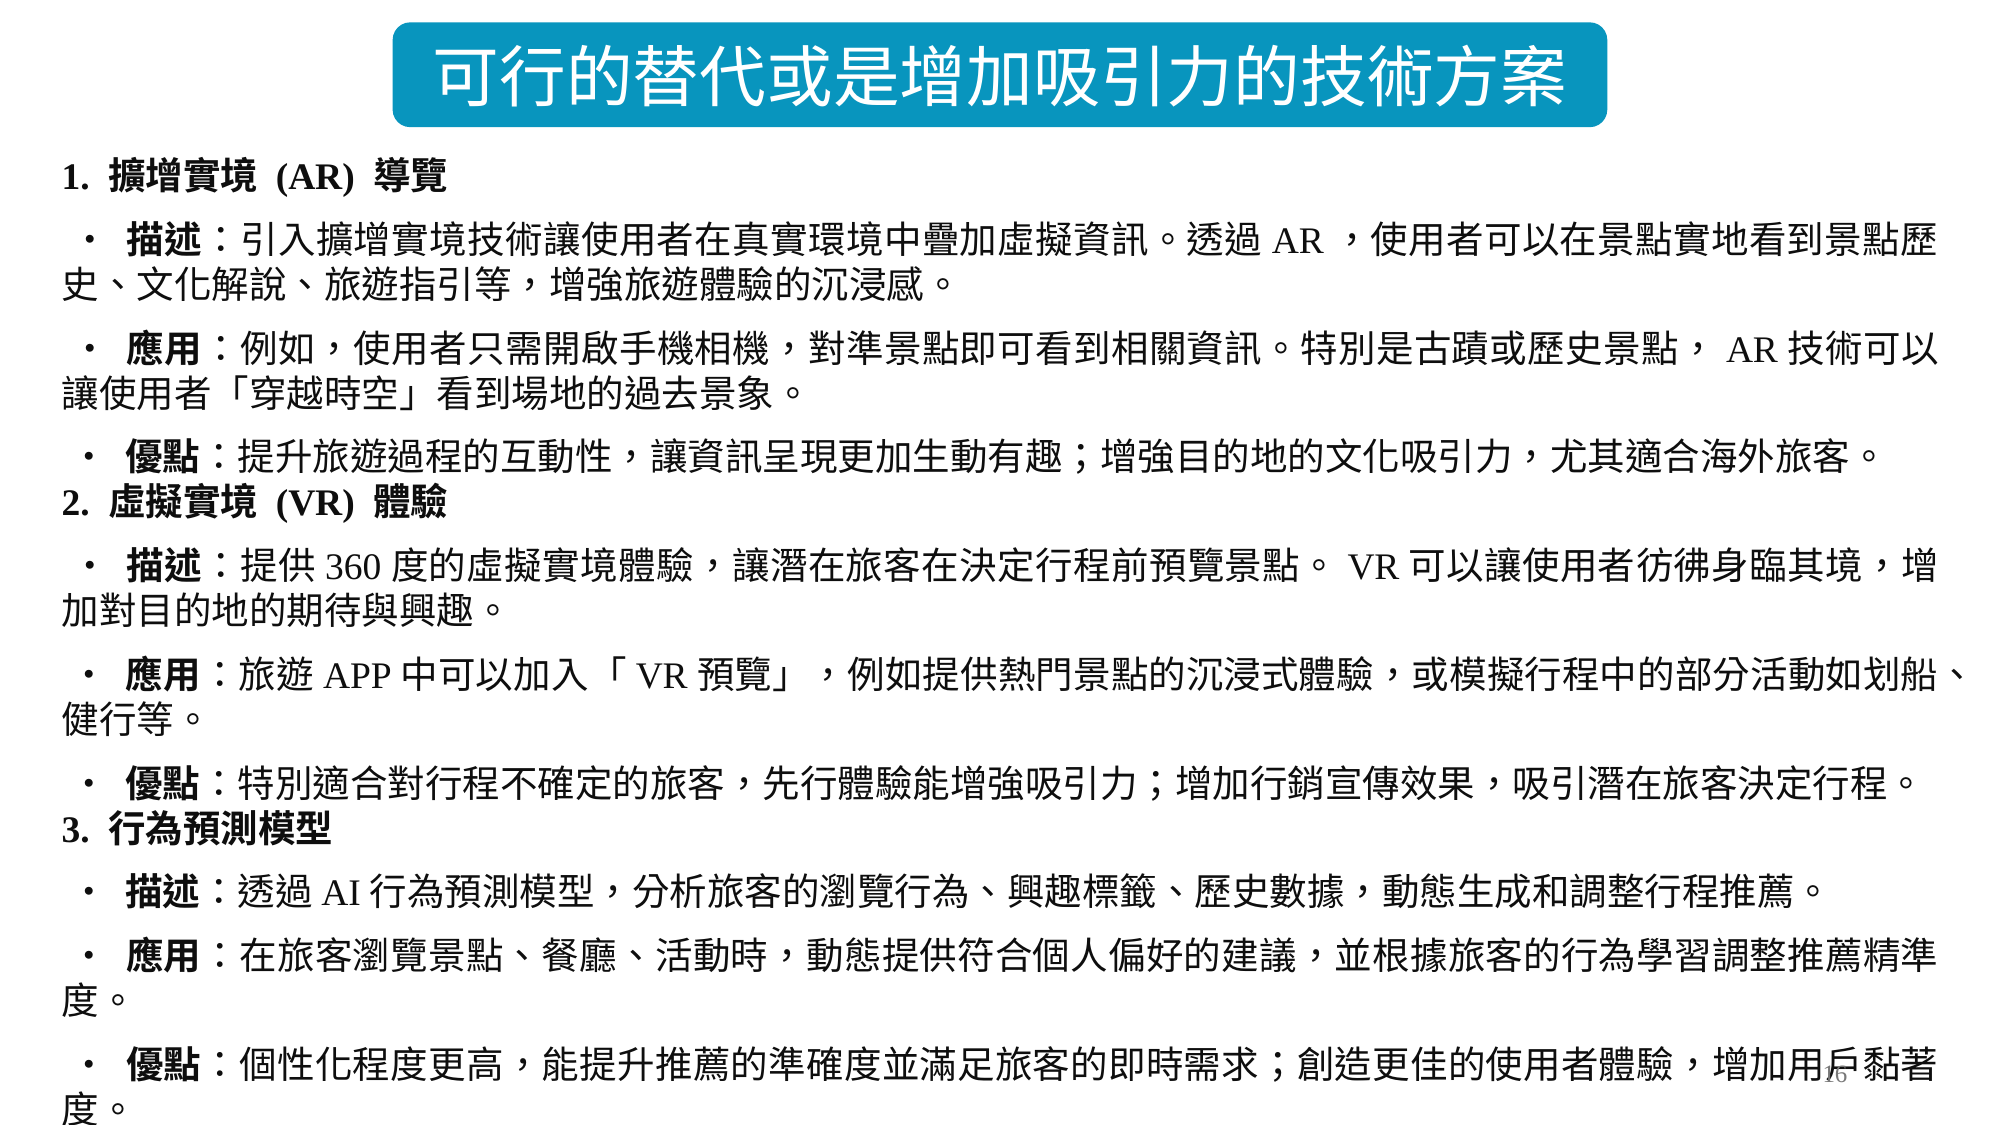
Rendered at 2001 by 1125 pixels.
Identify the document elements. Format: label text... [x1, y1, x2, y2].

slide_number 15 [1412, 1042, 1863, 1103]
text_box 1. 擴增實境 (AR) 導覽 • 描述：引入擴增實境技術讓使用者在真實環境中疊加虛擬資訊。透過AR，使用者可以在景點實地看到景點歷史、文化解說、旅遊指引等，增強旅遊體驗的沉浸感。 • 應用：例如，使用者只需開啟手機相機，對準景點即可看到相關資訊。特別是古蹟或歷史景點，AR技術可以讓使用者「穿越時空」看到場地的過去景象。 • 優點：提升旅遊過程的互動性，讓資訊呈現更加生動有趣；增強目的地的文化吸引力，尤其適合海外旅客。 2. 虛擬實境 (VR) 體驗 • 描述：提供360度的虛擬實境體驗，讓潛在旅客在決定行程前預覽景點。VR可以讓使用者彷彿身臨其境，增加對目的地的期待與興趣。 • 應用：旅遊APP中可以加入「VR預覽」，例如提供熱門景點的沉浸式體驗，或模擬行程中的部分活動如划船、健行等。 • 優點：特別適合對行程不確定的旅客，先行體驗能增強吸引力；增加行銷宣傳效果，吸引潛在旅客決定行程。 3. 行為預測模型 • 描述：透過AI行為預測模型，分析旅客的瀏覽行為、興趣標籤、歷史數據，動態生成和調整行程推薦。 • 應用：在旅客瀏覽景點、餐廳、活動時，動態提供符合個人偏好的建議，並根據旅客的行為學習調整推薦精準度。 • 優點：個性化程度更高，能提升推薦的準確度並滿足旅客的即時需求；創造更佳的使用者體驗，增加用戶黏著度。 [46, 144, 1954, 1125]
text_box 可行的替代或是增加吸引力的技術方案 [392, 22, 1608, 128]
